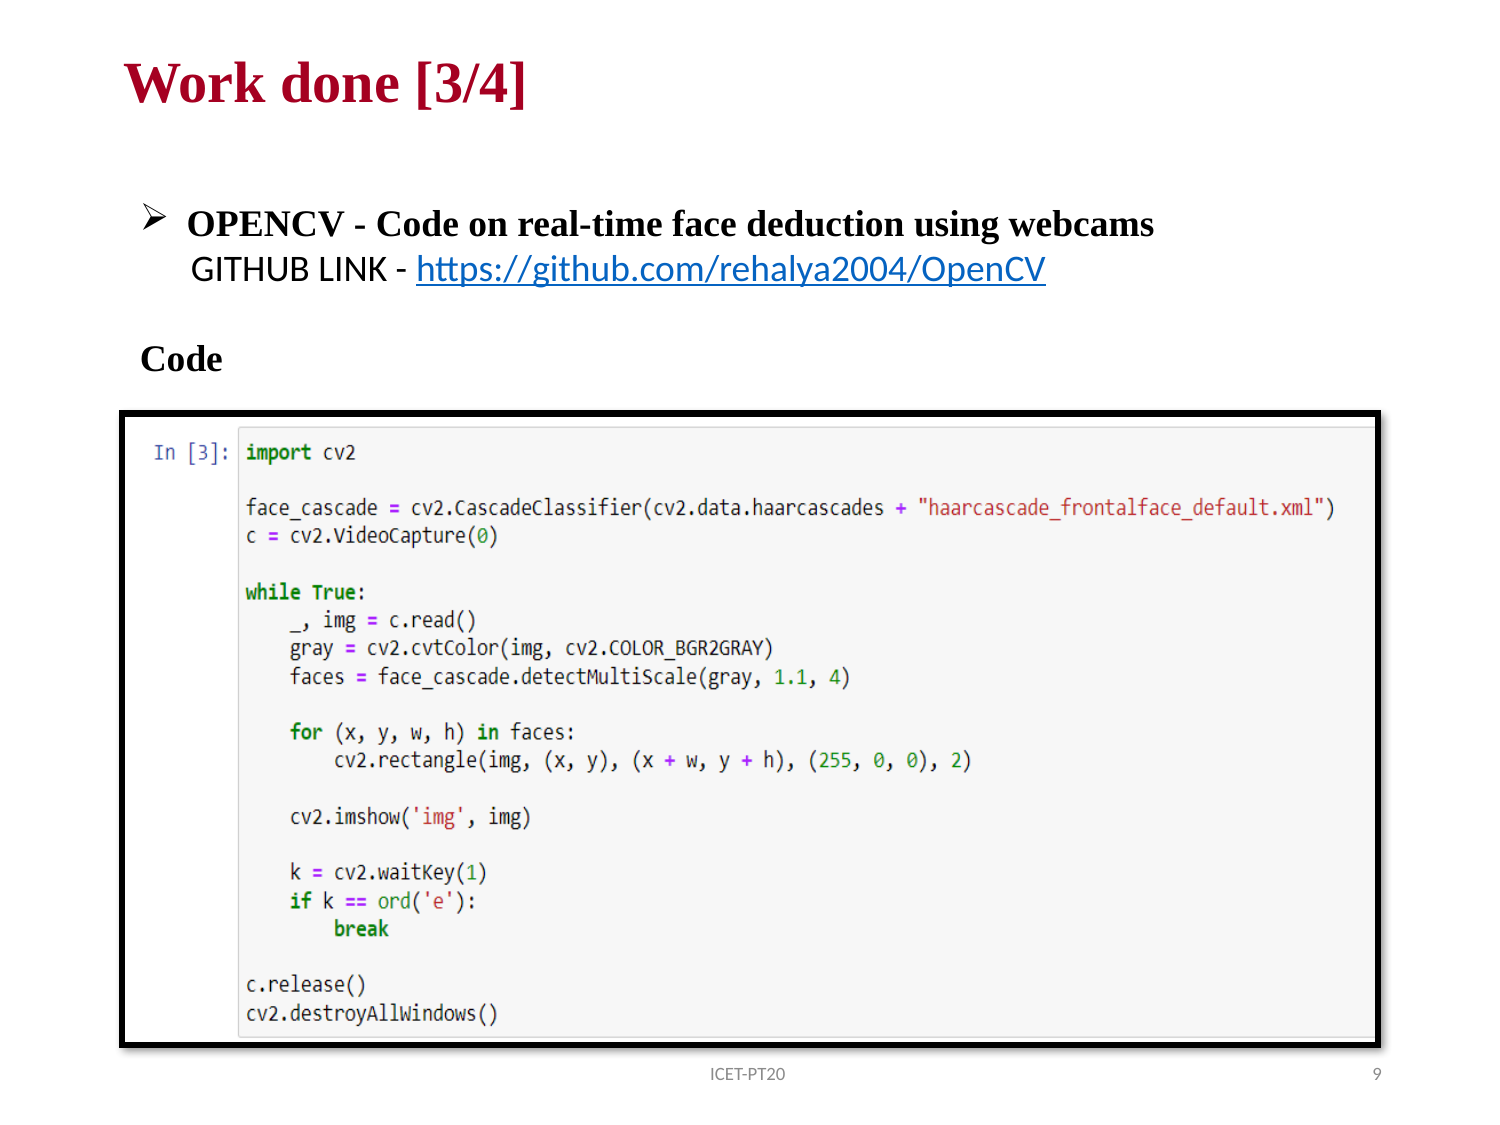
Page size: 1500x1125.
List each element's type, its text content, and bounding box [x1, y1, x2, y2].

text_box OPENCV - Code on real-time face deduction using webcams GITHUB LINK - https://github.com/rehalya2004/OpenCV Code [124, 191, 1292, 409]
picture [124, 416, 1376, 1042]
slide_number 9 [1059, 1042, 1397, 1103]
footer ICET-PT20 [496, 1057, 1004, 1103]
title Work done [3/4] [108, 28, 1107, 124]
